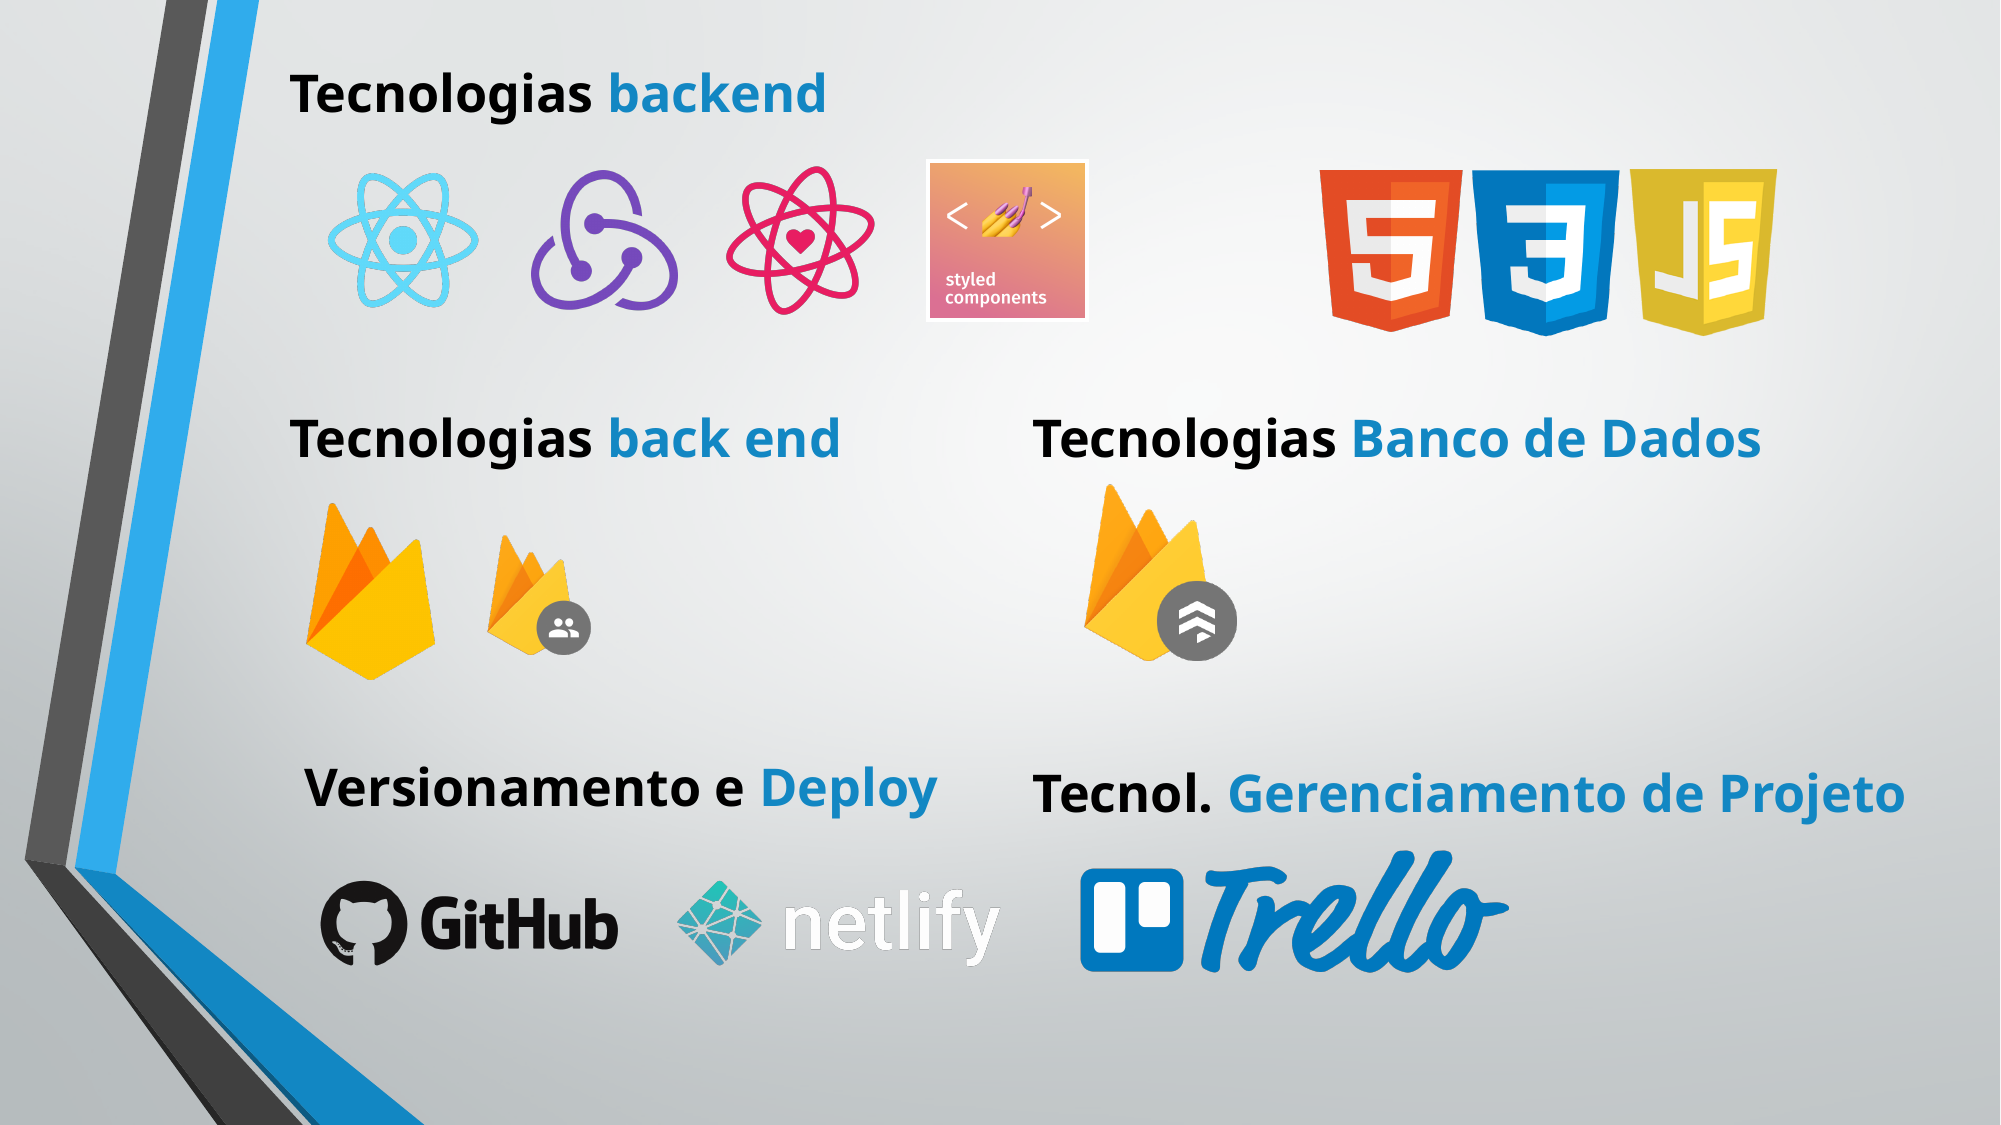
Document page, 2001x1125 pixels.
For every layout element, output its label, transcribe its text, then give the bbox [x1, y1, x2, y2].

picture [719, 159, 882, 322]
picture [1310, 148, 1869, 358]
text_box Tecnol. Gerenciamento de Projeto [1017, 751, 1926, 832]
text_box Tecnologias back end [274, 396, 865, 477]
text_box Tecnologias Banco de Dados [1017, 396, 1844, 477]
picture [487, 535, 592, 655]
picture [1052, 476, 1243, 670]
text_box Versionamento e Deploy [289, 745, 1115, 827]
picture [926, 159, 1089, 322]
title Tecnologias backend [274, 50, 865, 132]
picture [677, 878, 1001, 968]
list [274, 149, 532, 332]
picture [530, 170, 678, 311]
picture [274, 494, 467, 688]
picture [271, 849, 666, 996]
picture [1055, 849, 1509, 990]
